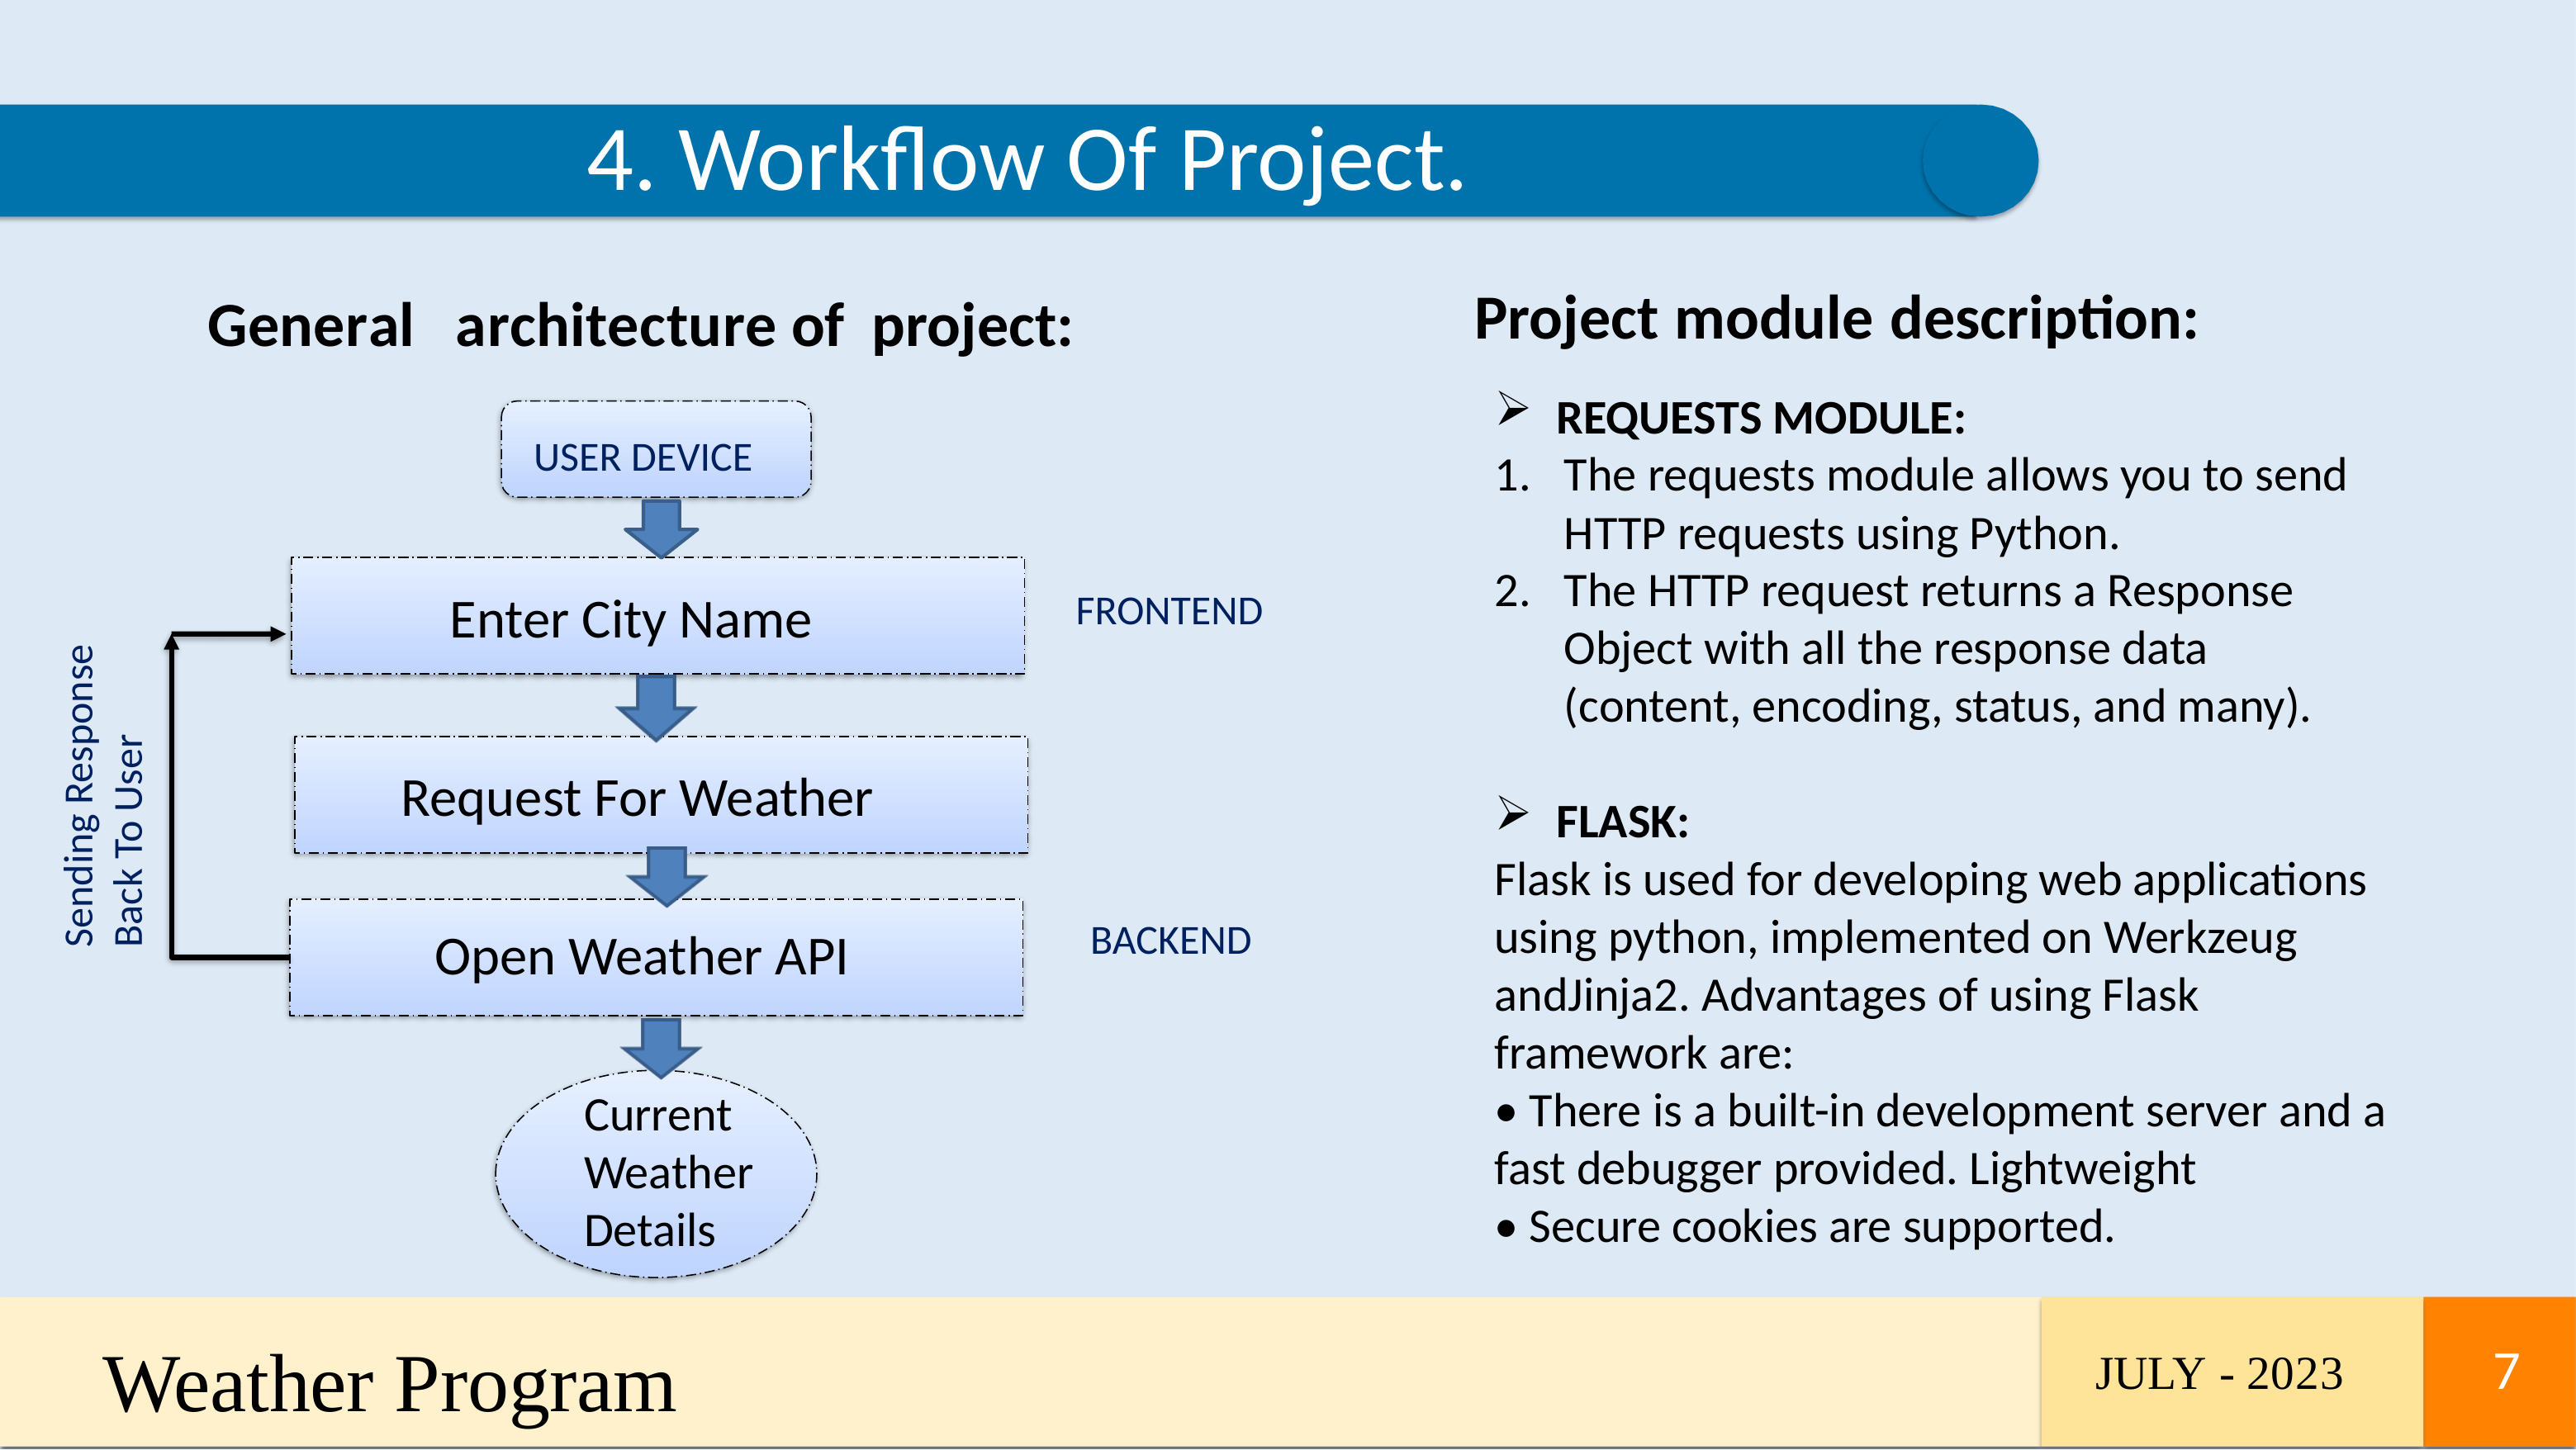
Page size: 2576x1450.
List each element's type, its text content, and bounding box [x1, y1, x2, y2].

text_box [803, 1131, 818, 1218]
text_box FRONTEND [1063, 576, 1422, 639]
text_box Request For Weather [389, 755, 1064, 833]
text_box [171, 626, 287, 642]
text_box [294, 736, 1028, 854]
text_box [573, 1263, 740, 1278]
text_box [1914, 100, 2047, 228]
text_box [600, 1073, 615, 1076]
text_box Enter City Name [437, 576, 1135, 656]
text_box Current Weather Details [572, 1076, 803, 1263]
text_box Project module description: [1472, 273, 2526, 352]
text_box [0, 73, 1985, 282]
text_box Open Weather API [422, 913, 1116, 993]
text_box [495, 1085, 572, 1263]
text_box [291, 557, 1025, 675]
picture [614, 675, 698, 743]
text_box General architecture of project: [174, 291, 1211, 359]
picture [619, 1018, 704, 1080]
text_box Sending Response Back To User [39, 633, 164, 954]
text_box [0, 0, 2576, 1290]
text_box [289, 898, 1023, 1016]
text_box REQUESTS MODULE: The requests module allows you to send HTTP requests using Python. The HTTP request returns a Response Object with all the response data (content, encoding, status, and many). FLASK: Flask is used for developing web applications using python, implemented on Werkzeug andJinja2. Advantages of using Flask framework are: • There is a built-in development server and a fast debugger provided. Lightweight • Secure cookies are supported. [1482, 379, 2399, 1290]
picture [624, 846, 709, 908]
text_box [500, 400, 812, 498]
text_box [0, 1292, 2576, 1449]
text_box [624, 499, 700, 560]
text_box [164, 633, 290, 960]
text_box USER DEVICE [521, 423, 981, 486]
text_box BACKEND [1078, 906, 1313, 969]
